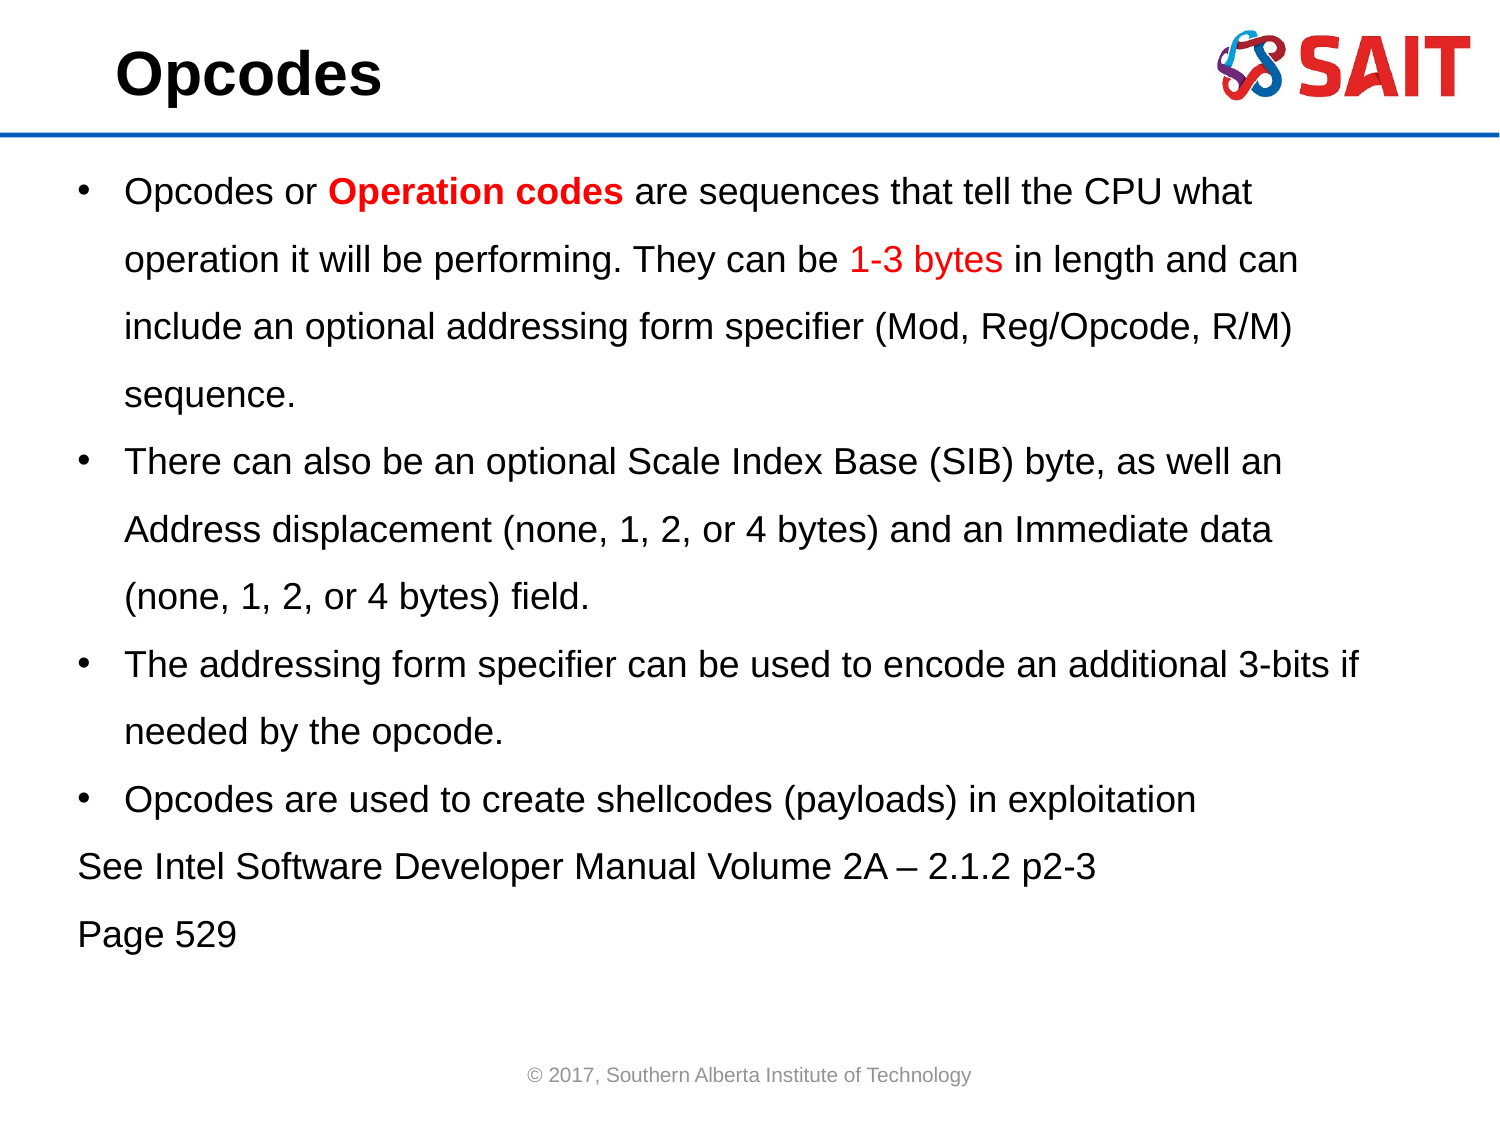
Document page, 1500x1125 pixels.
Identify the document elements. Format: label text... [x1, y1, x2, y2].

text_box Opcodes [100, 26, 1200, 137]
picture [1187, 0, 1500, 130]
text_box Opcodes or Operation codes are sequences that tell the CPU what operation it will be performing. They can be 1-3 bytes in length and can include an optional addressing form specifier (Mod, Reg/Opcode, R/M) sequence. There can also be an optional Scale Index Base (SIB) byte, as well an Address displacement (none, 1, 2, or 4 bytes) and an Immediate data (none, 1, 2, or 4 bytes) field. The addressing form specifier can be used to encode an additional 3-bits if needed by the opcode. Opcodes are used to create shellcodes (payloads) in exploitation See Intel Software Developer Manual Volume 2A – 2.1.2 p2-3 Page 529 [62, 137, 1399, 963]
